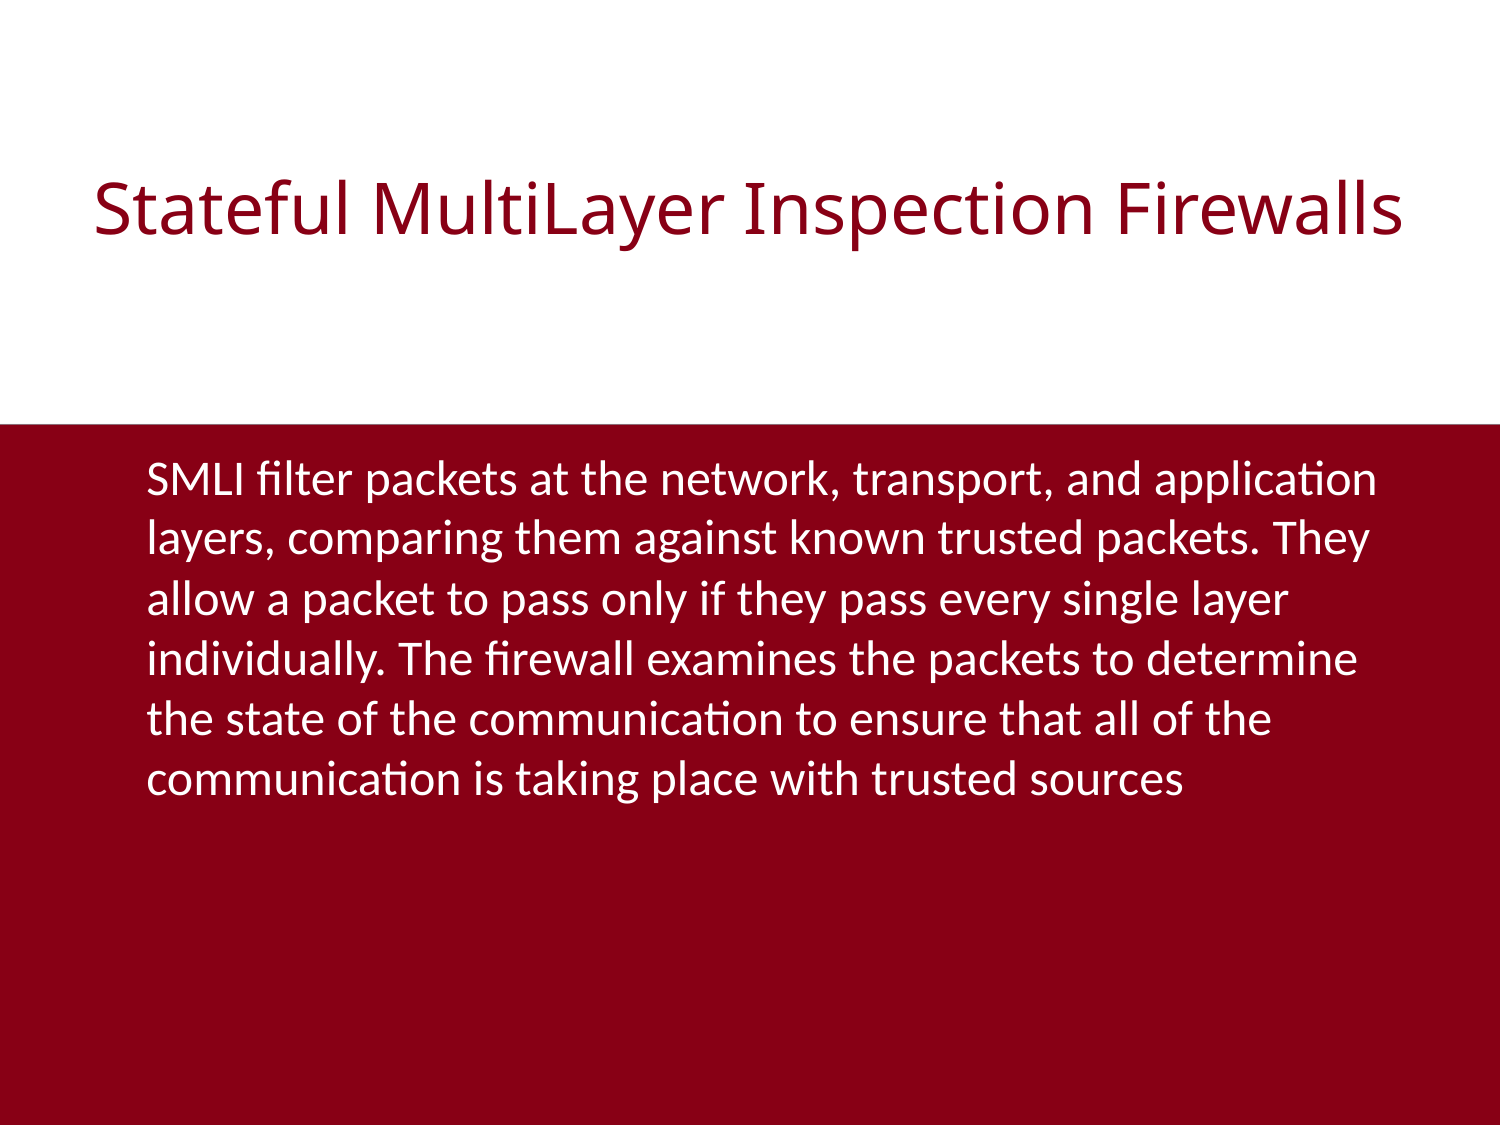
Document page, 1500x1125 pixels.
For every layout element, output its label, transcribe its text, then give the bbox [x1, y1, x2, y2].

picture [0, 0, 1500, 1125]
title Stateful MultiLayer Inspection Firewalls [75, 112, 1425, 300]
list SMLI filter packets at the network, transport, and application layers, comparing them against known trusted packets. They allow a packet to pass only if they pass every single layer individually. The firewall examines the packets to determine the state of the communication to ensure that all of the communication is taking place with trusted sources [75, 437, 1425, 1100]
